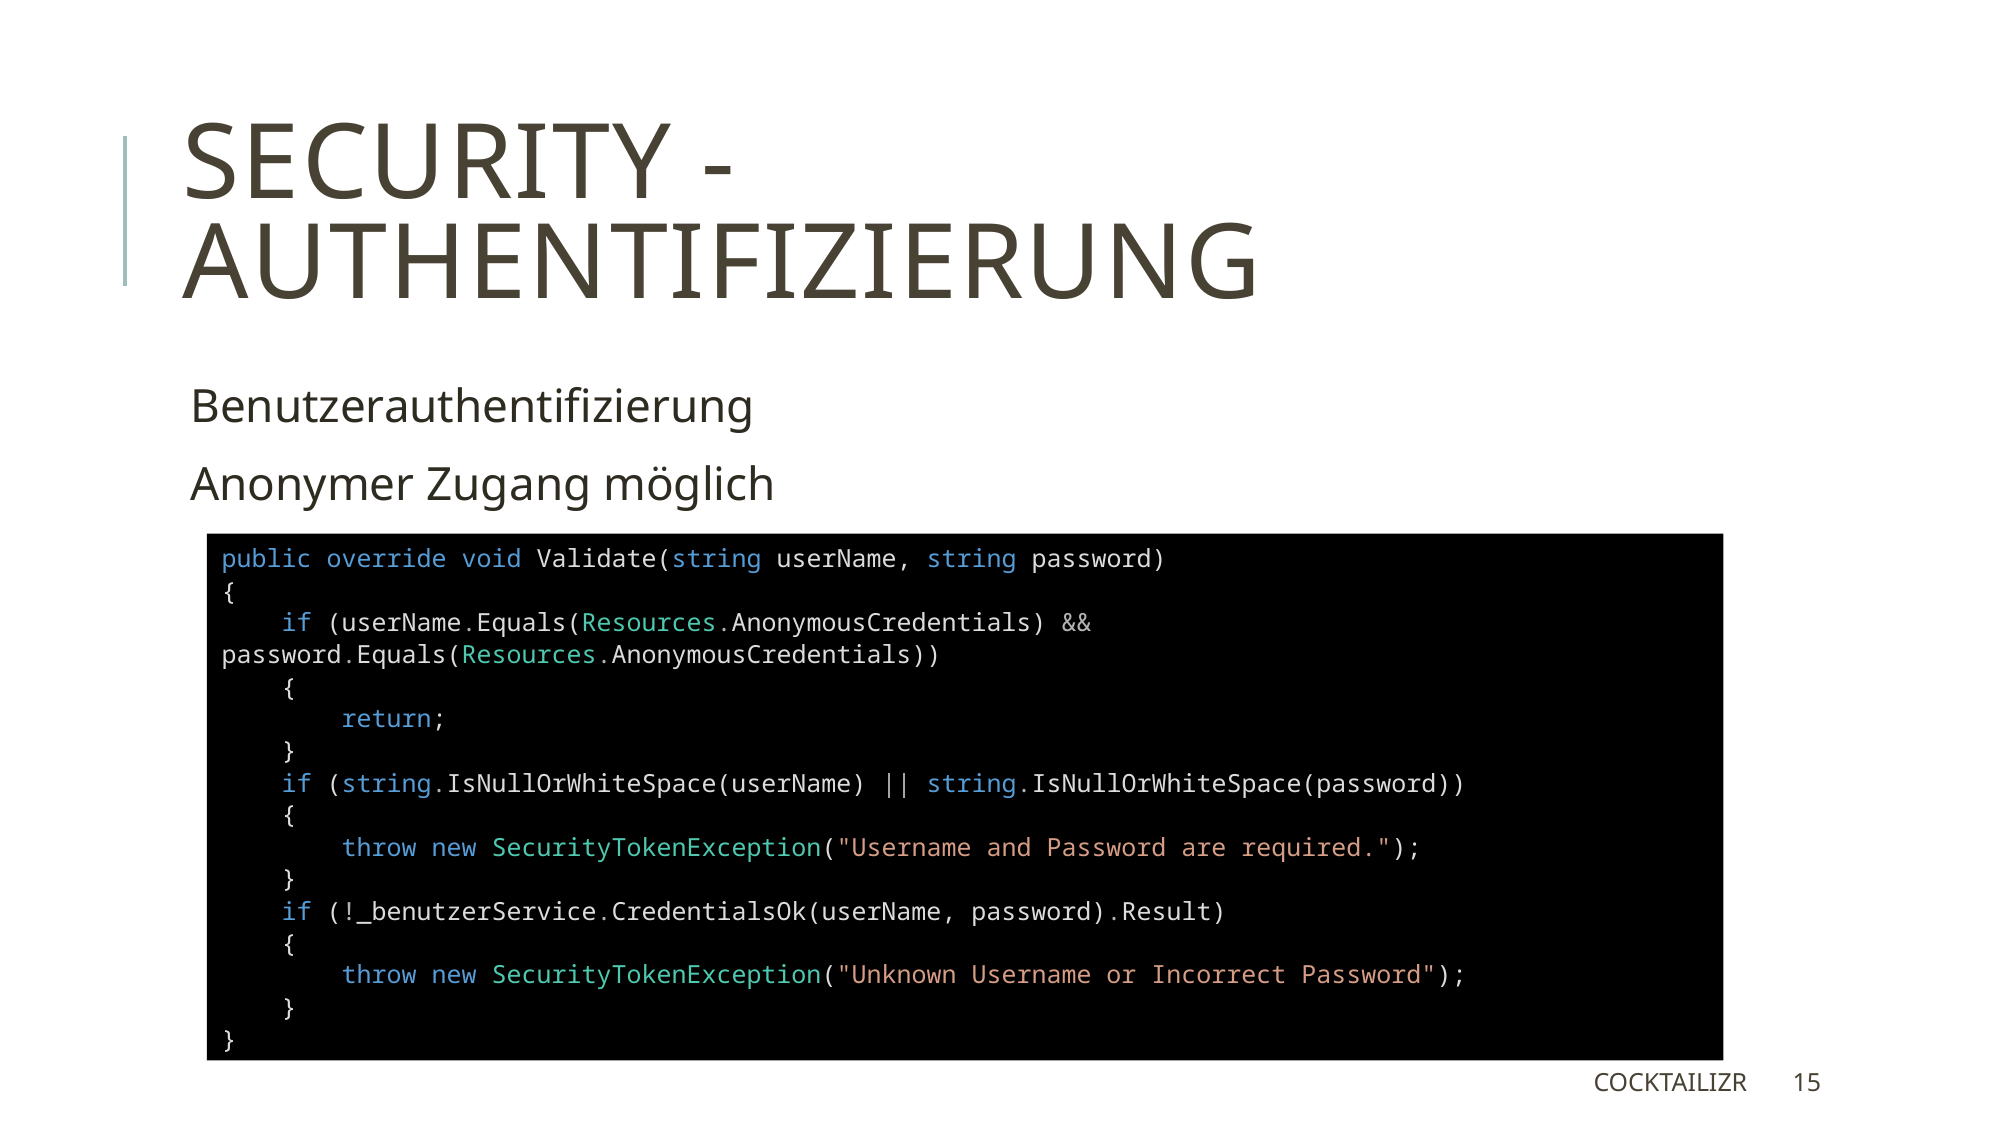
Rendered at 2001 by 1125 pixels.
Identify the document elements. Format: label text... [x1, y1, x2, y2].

text_box public override void Validate(string userName, string password) { if (userName.Equals(Resources.AnonymousCredentials) && password.Equals(Resources.AnonymousCredentials)) { return; } if (string.IsNullOrWhiteSpace(userName) || string.IsNullOrWhiteSpace(password)) { throw new SecurityTokenException("Username and Password are required."); } if (!_benutzerService.CredentialsOk(userName, password).Result) { throw new SecurityTokenException("Unknown Username or Incorrect Password"); } } [206, 533, 1724, 1061]
footer Cocktailizr [794, 1061, 1763, 1107]
title Security - Authentifizierung [168, 96, 1763, 342]
slide_number 15 [1777, 1061, 1938, 1107]
list Benutzerauthentifizierung Anonymer Zugang möglich [168, 375, 1763, 1035]
